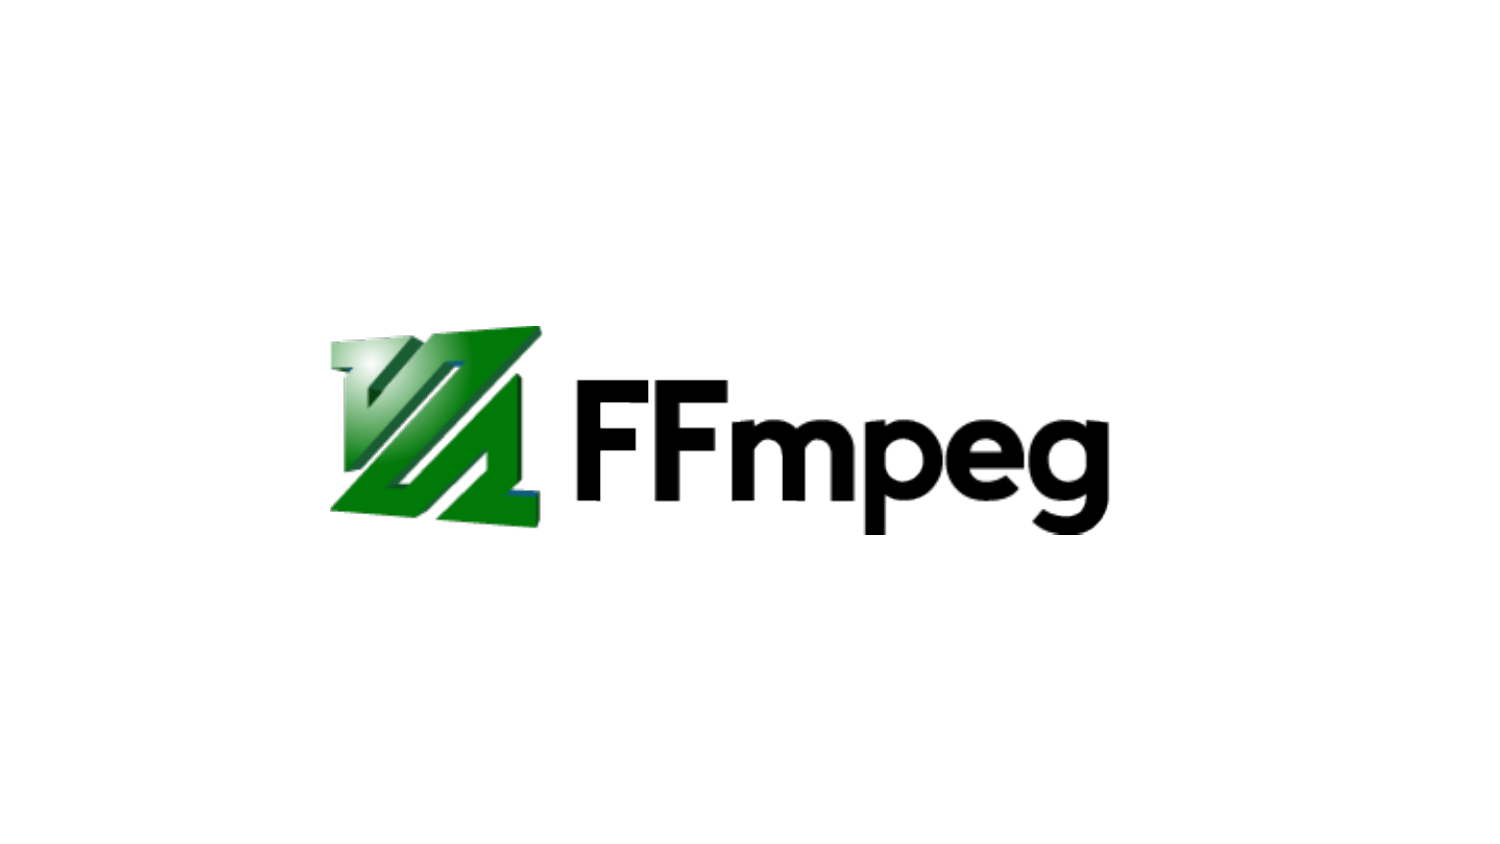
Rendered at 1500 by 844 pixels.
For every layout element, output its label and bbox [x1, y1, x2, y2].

picture [330, 326, 1156, 536]
